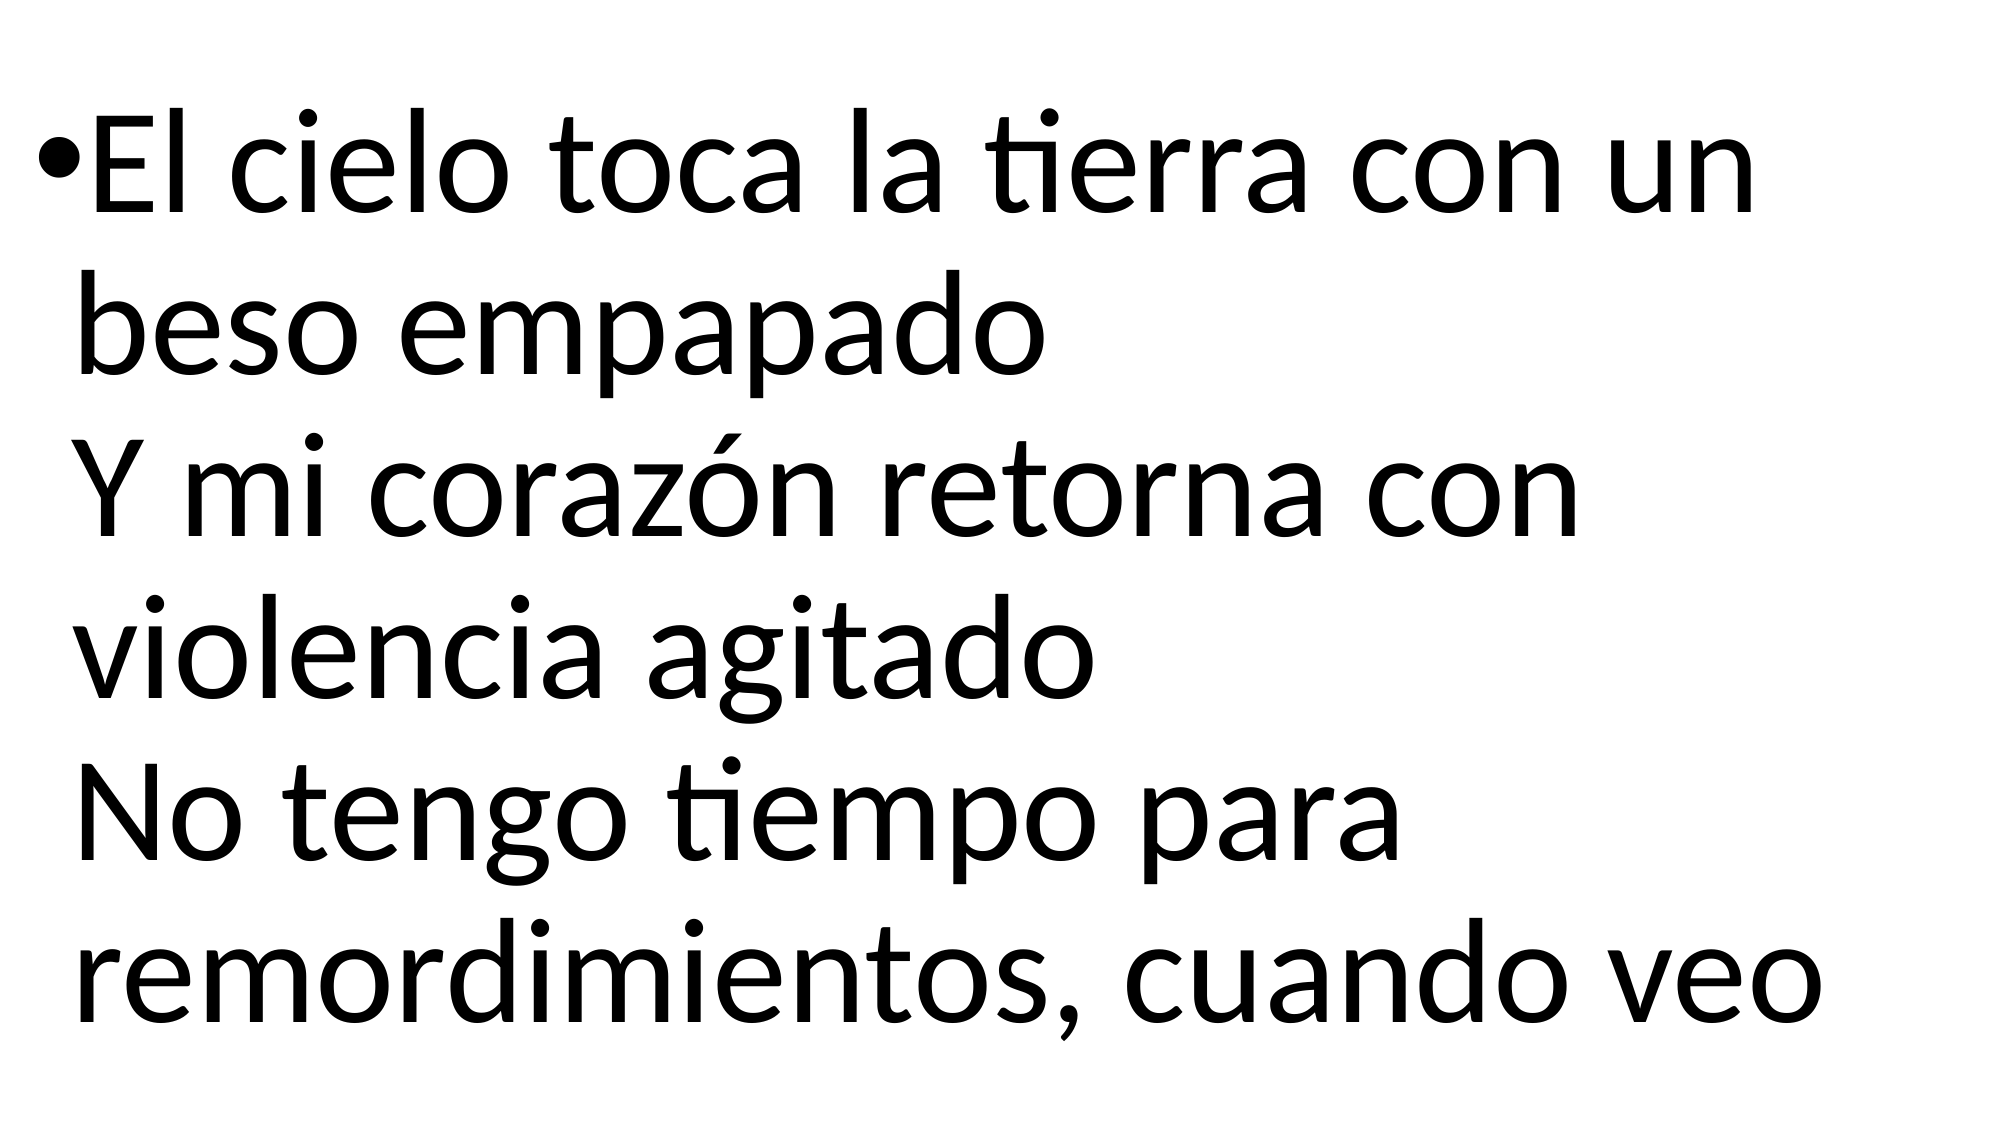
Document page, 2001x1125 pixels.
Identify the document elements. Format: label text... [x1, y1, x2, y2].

list El cielo toca la tierra con un beso empapado Y mi corazón retorna con violencia agitado No tengo tiempo para remordimientos, cuando veo [18, 75, 1968, 1066]
